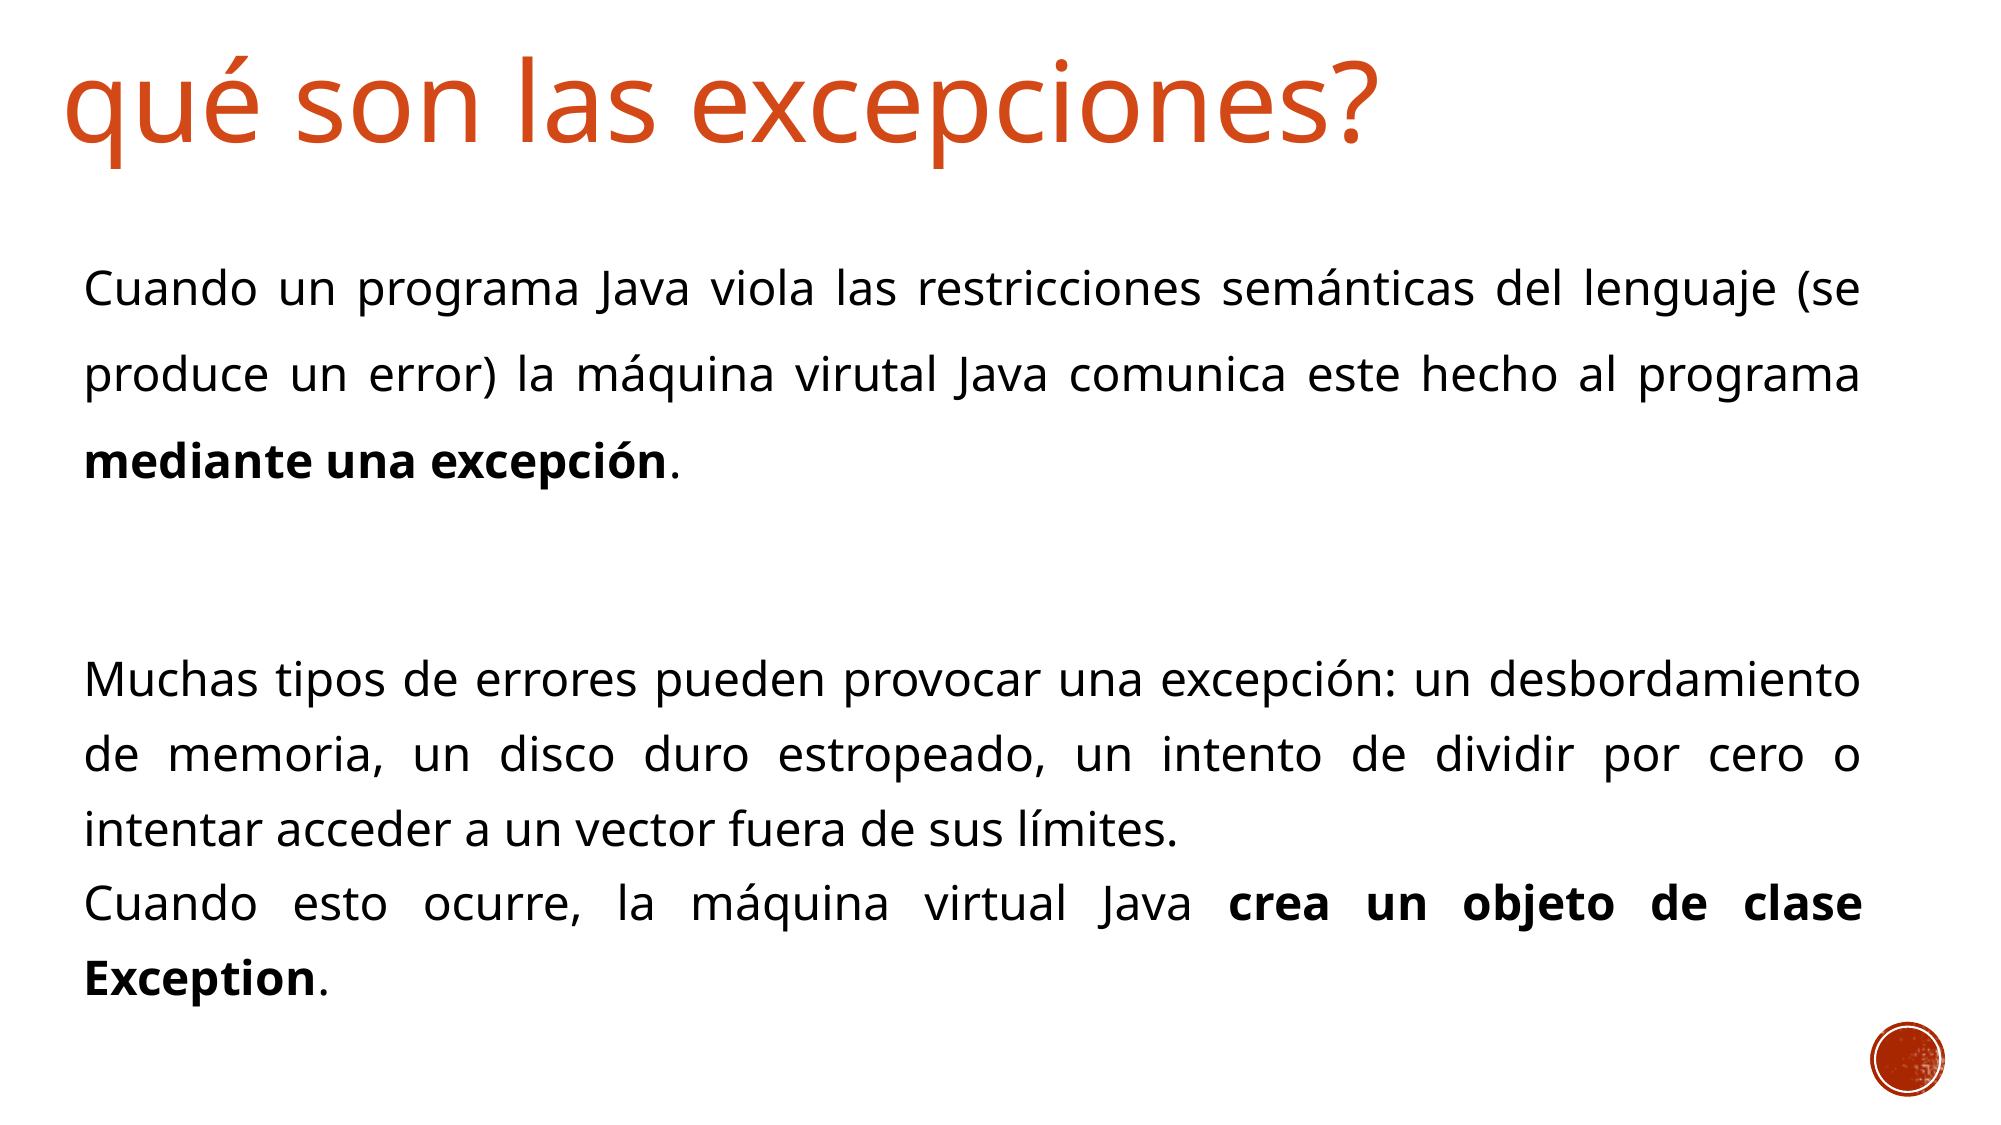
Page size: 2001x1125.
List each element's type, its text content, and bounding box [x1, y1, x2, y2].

picture [1870, 1021, 1946, 1097]
list Cuando un programa Java viola las restricciones semánticas del lenguaje (se produce un error) la máquina virutal Java comunica este hecho al programa mediante una excepción. [68, 221, 1880, 514]
title qué son las excepciones? [47, 0, 1697, 239]
list Muchas tipos de errores pueden provocar una excepción: un desbordamiento de memoria, un disco duro estropeado, un intento de dividir por cero o intentar acceder a un vector fuera de sus límites. Cuando esto ocurre, la máquina virtual Java crea un objeto de clase Exception. [68, 624, 1880, 917]
